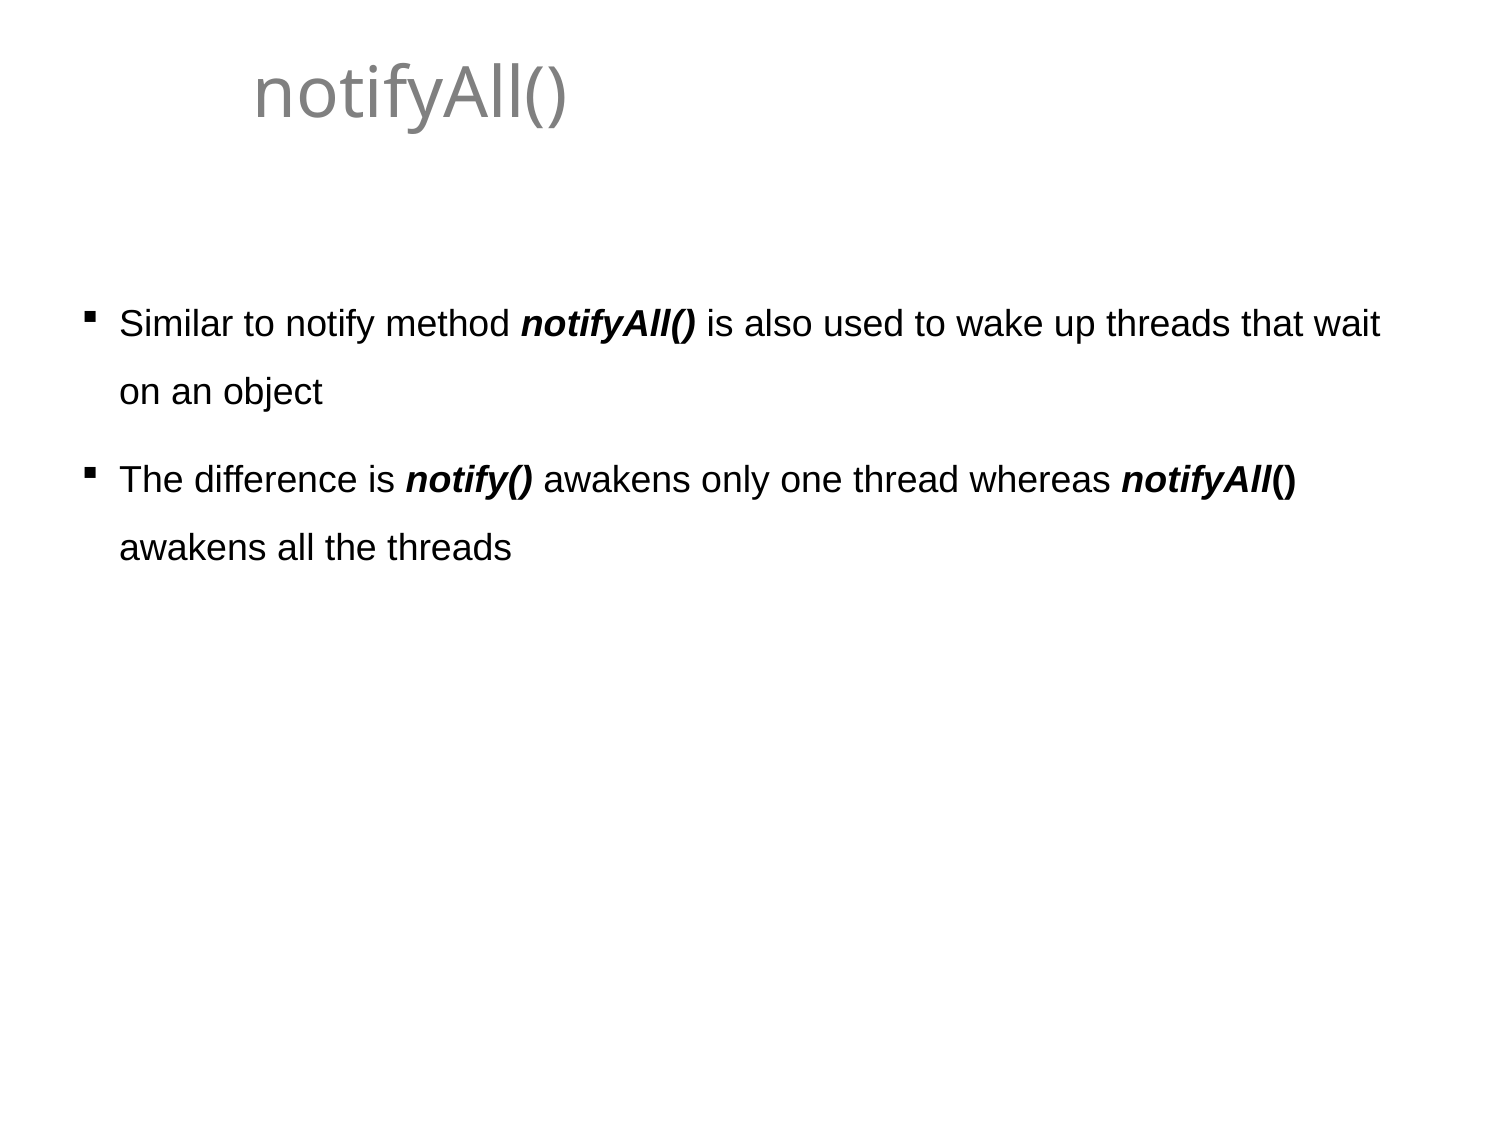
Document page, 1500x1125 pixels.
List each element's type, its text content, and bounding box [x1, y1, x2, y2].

list Similar to notify method notifyAll() is also used to wake up threads that wait on an object The difference is notify() awakens only one thread whereas notifyAll() awakens all the threads [66, 269, 1425, 990]
title notifyAll() [237, 2, 1500, 188]
